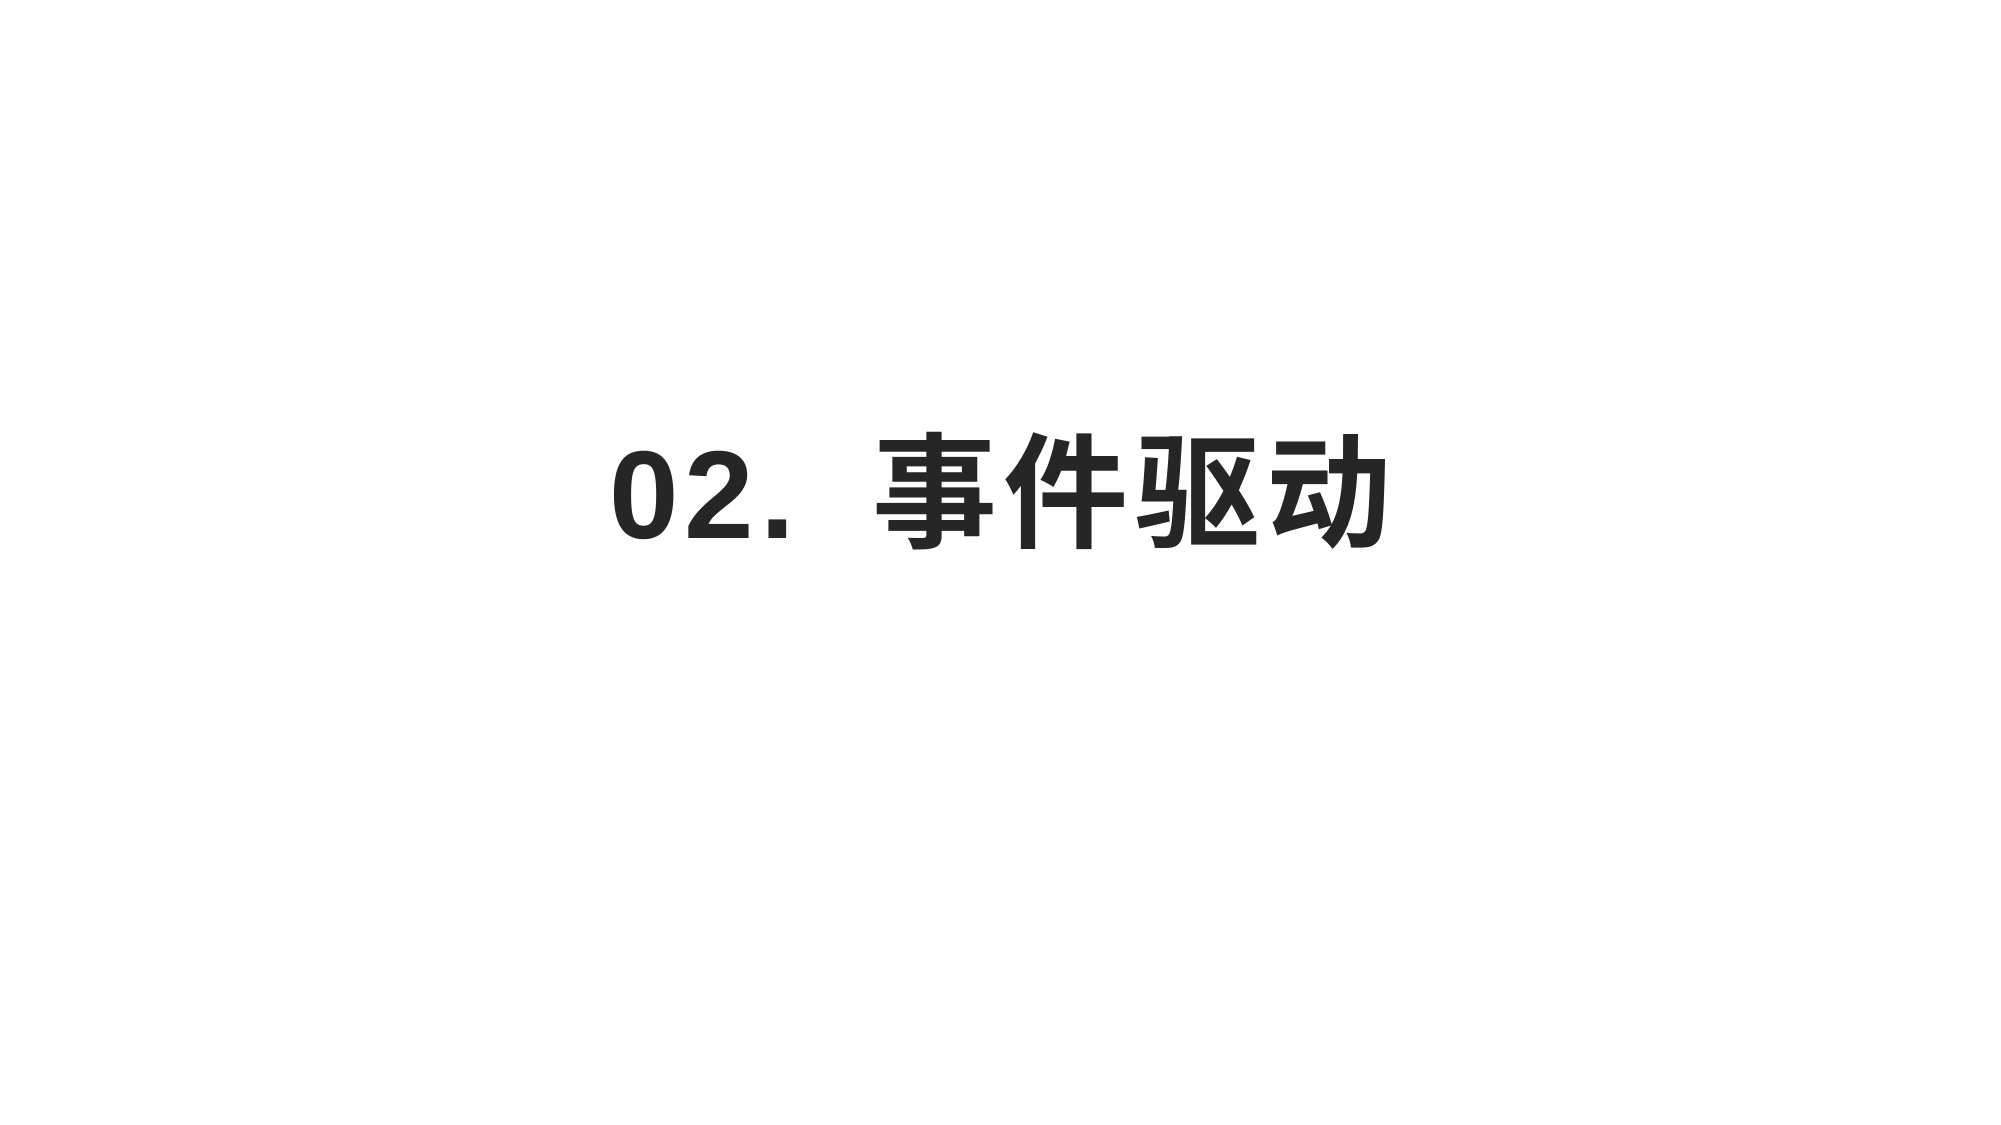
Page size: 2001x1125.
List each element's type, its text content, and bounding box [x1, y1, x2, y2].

title 02. 事件驱动 [196, 149, 1805, 572]
